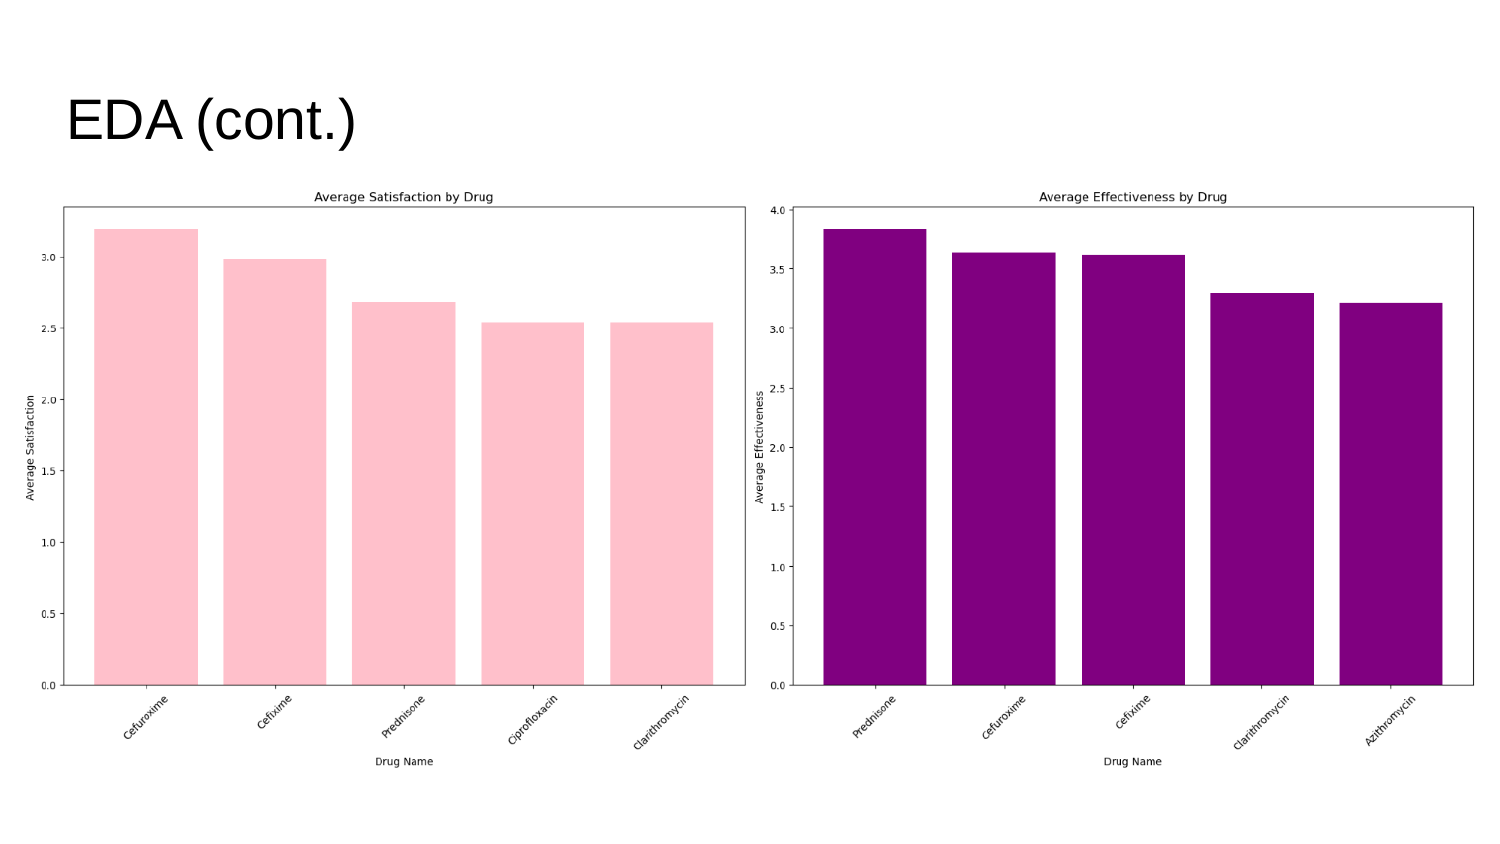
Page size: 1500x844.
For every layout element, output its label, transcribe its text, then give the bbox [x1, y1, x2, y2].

title EDA (cont.) [51, 72, 1449, 167]
picture [12, 188, 1488, 782]
